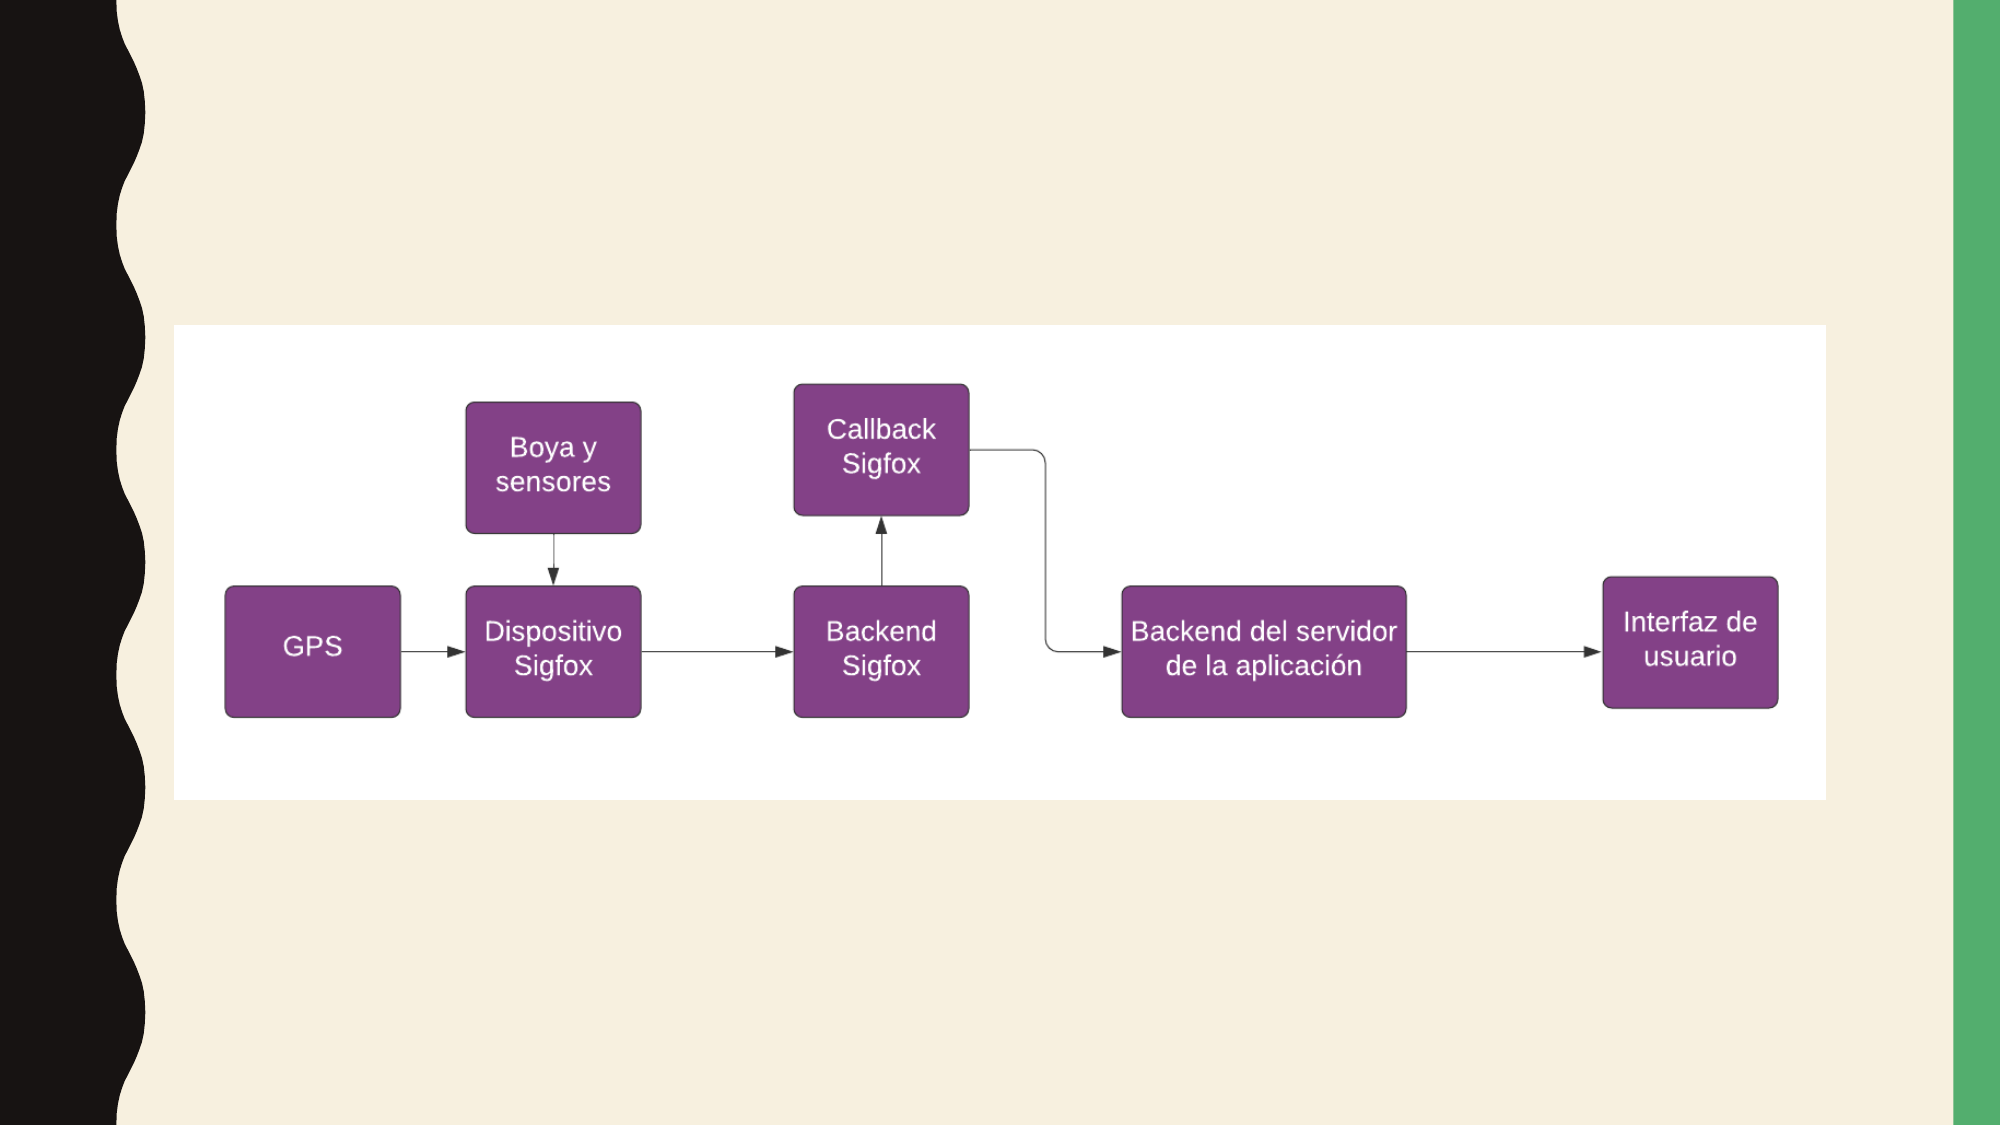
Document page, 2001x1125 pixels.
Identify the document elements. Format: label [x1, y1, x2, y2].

picture [174, 325, 1826, 800]
